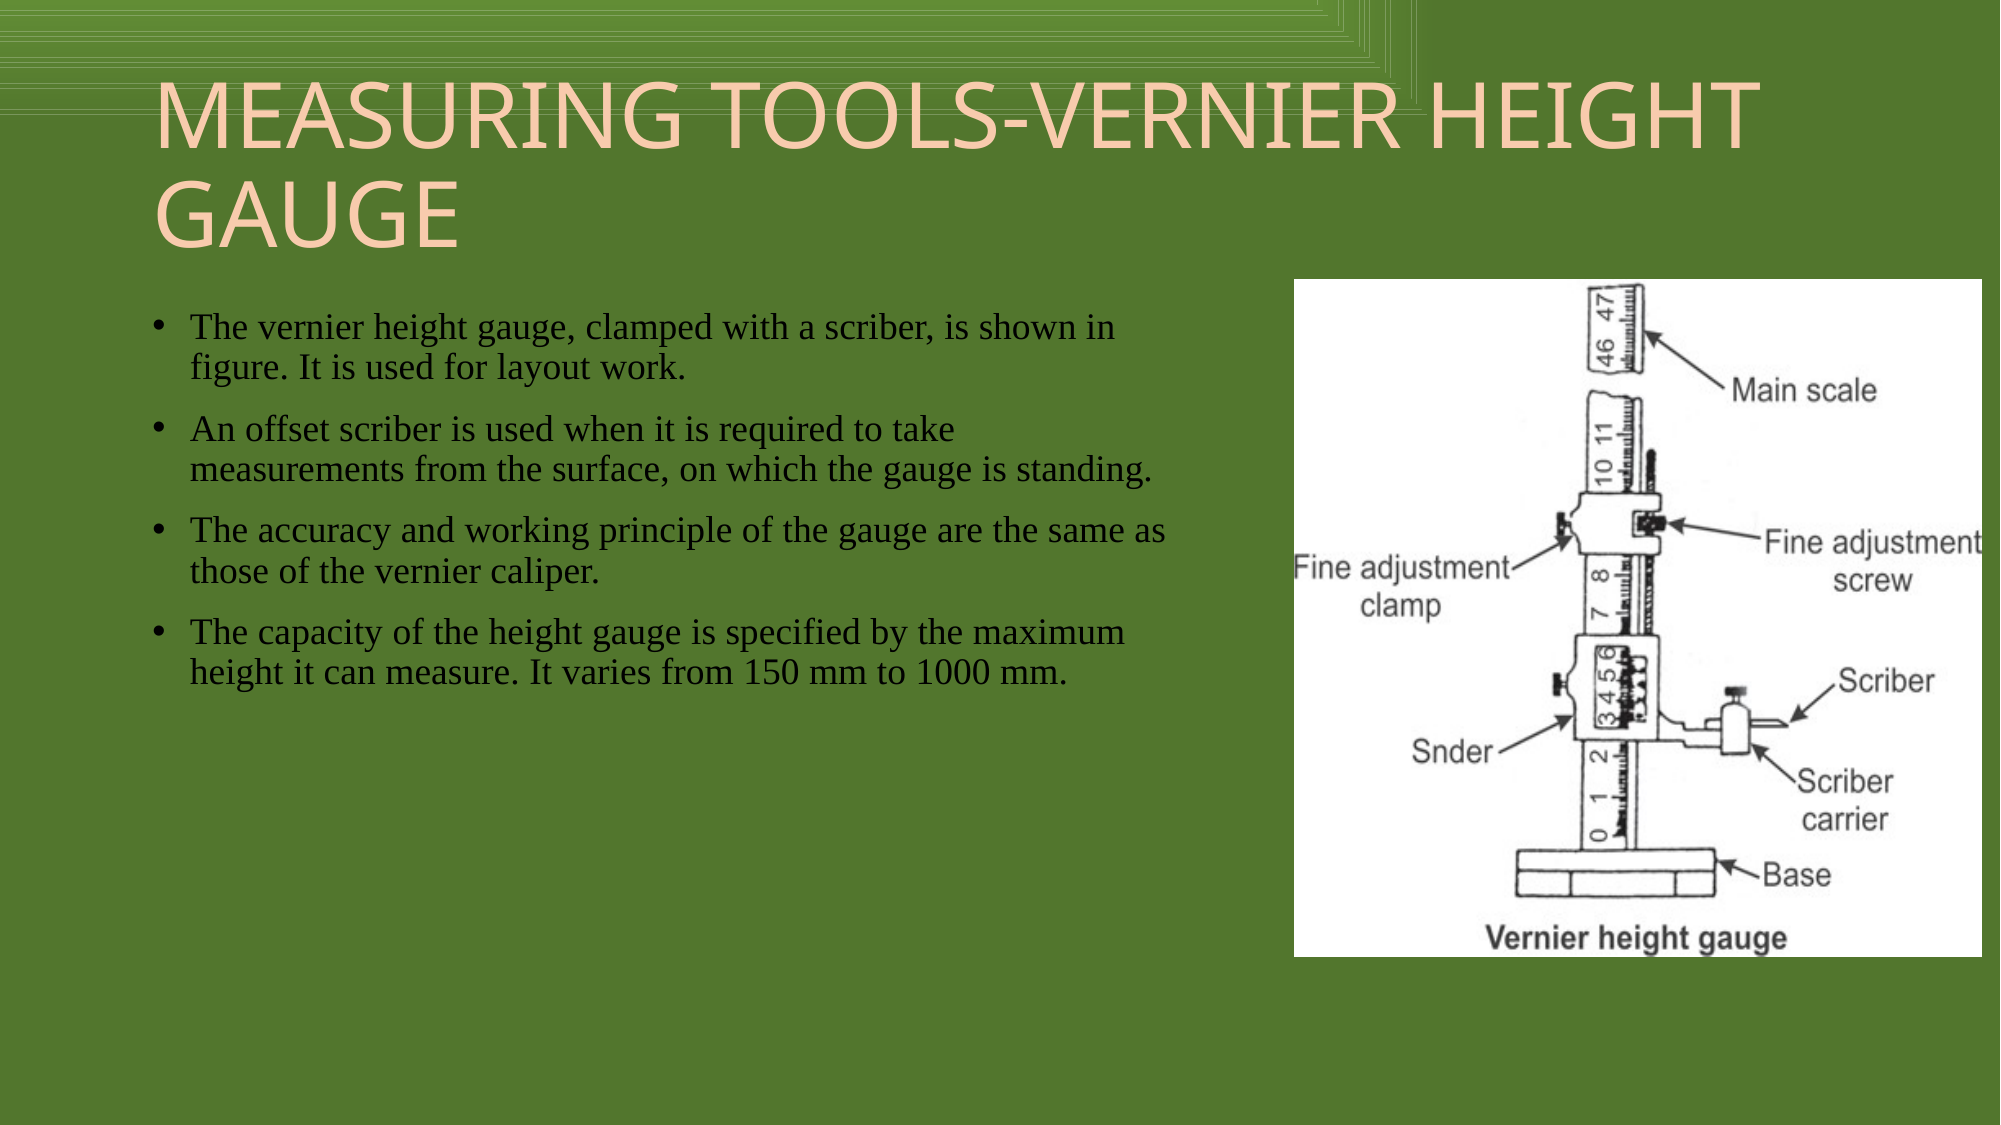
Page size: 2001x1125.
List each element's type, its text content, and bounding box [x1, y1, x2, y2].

picture [1294, 279, 1982, 957]
list The vernier height gauge, clamped with a scriber, is shown in figure. It is used for layout work. An offset scriber is used when it is required to take measurements from the surface, on which the gauge is standing. The accuracy and working principle of the gauge are the same as those of the vernier caliper. The capacity of the height gauge is specified by the maximum height it can measure. It varies from 150 mm to 1000 mm. [137, 299, 1188, 1014]
title MEASURING TOOLS-VERNIER HEIGHT GAUGE [137, 59, 1863, 278]
